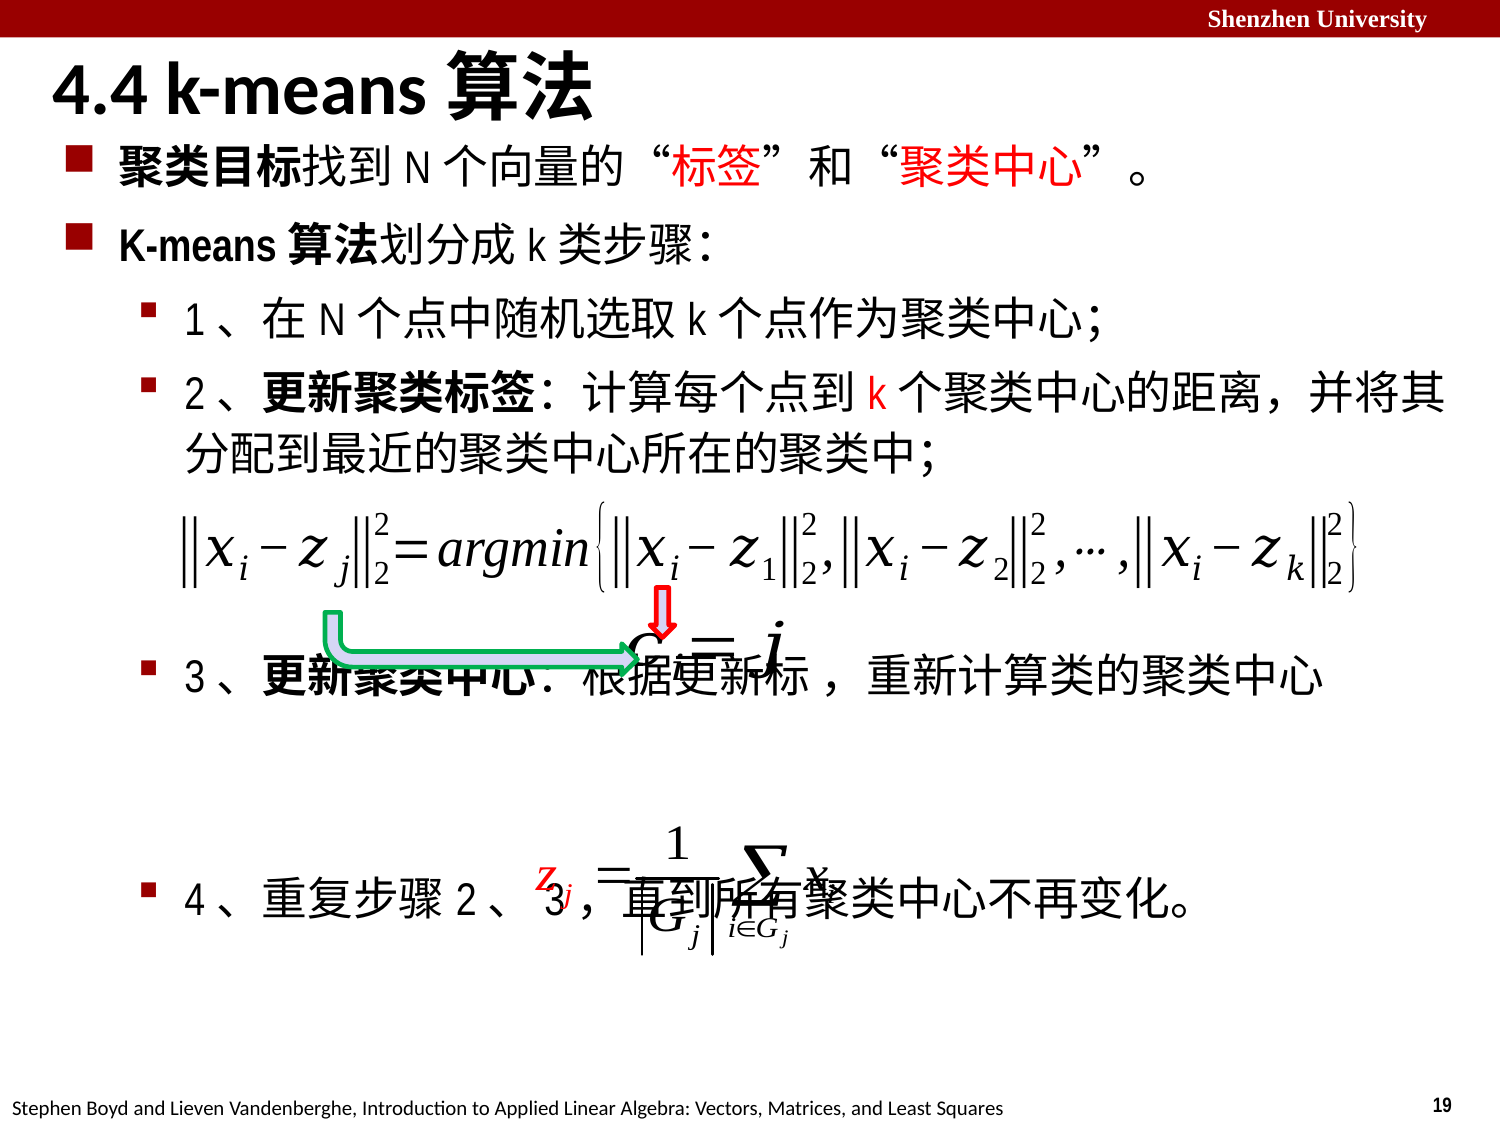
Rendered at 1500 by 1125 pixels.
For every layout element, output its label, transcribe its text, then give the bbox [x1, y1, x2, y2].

text_box [650, 587, 676, 638]
text_box [324, 612, 638, 675]
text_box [524, 812, 851, 965]
text_box 4.4 k-means算法 [37, 37, 1482, 131]
